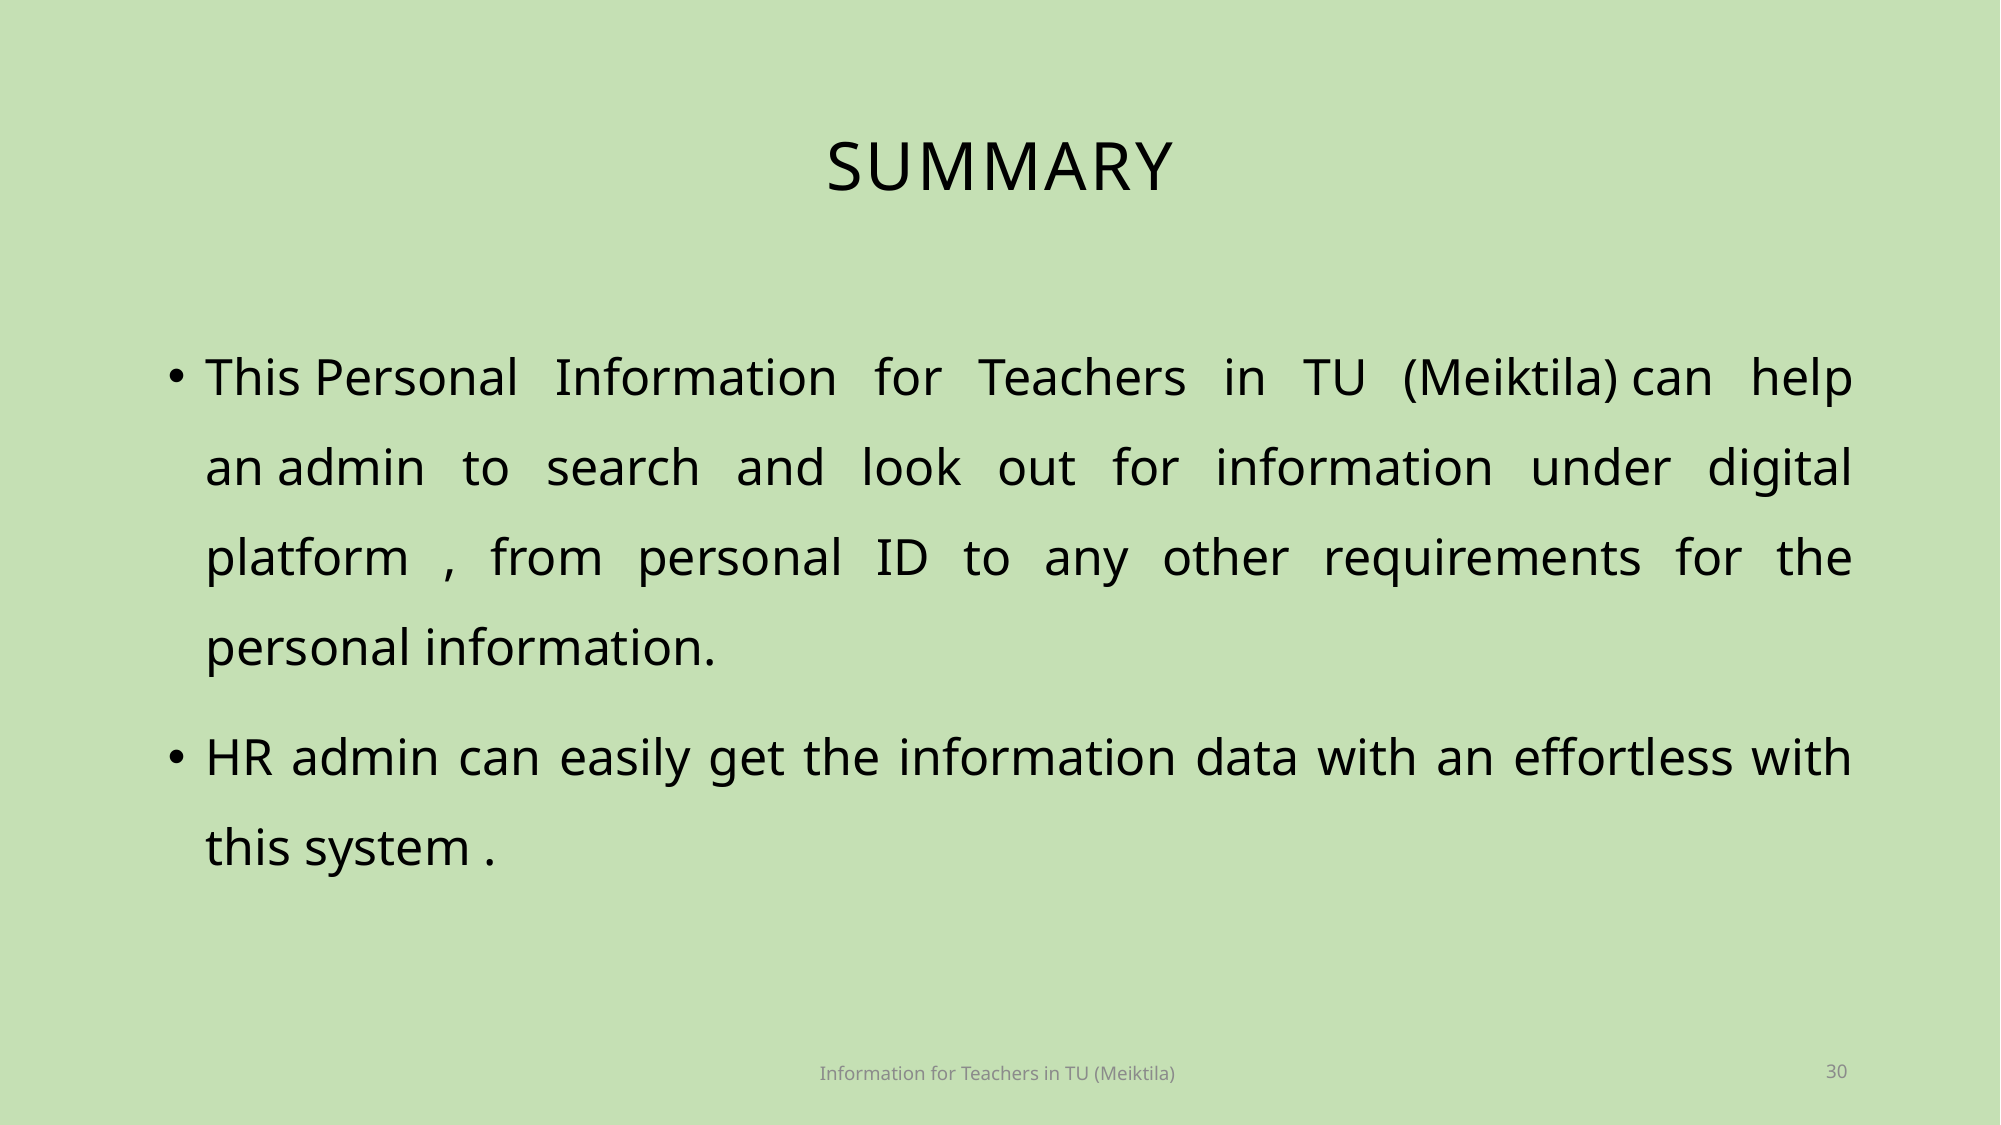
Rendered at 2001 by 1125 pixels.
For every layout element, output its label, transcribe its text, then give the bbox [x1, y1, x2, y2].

slide_number 30 [1412, 1042, 1863, 1103]
list This Personal Information for Teachers in TU (Meiktila) can help an admin to search and look out for information under digital platform , from personal ID to any other requirements for the personal information. HR admin can easily get the information data with an effortless with this system . [152, 307, 1870, 928]
footer Information for Teachers in TU (Meiktila) [662, 1042, 1338, 1103]
title SUMMARY [137, 59, 1863, 278]
